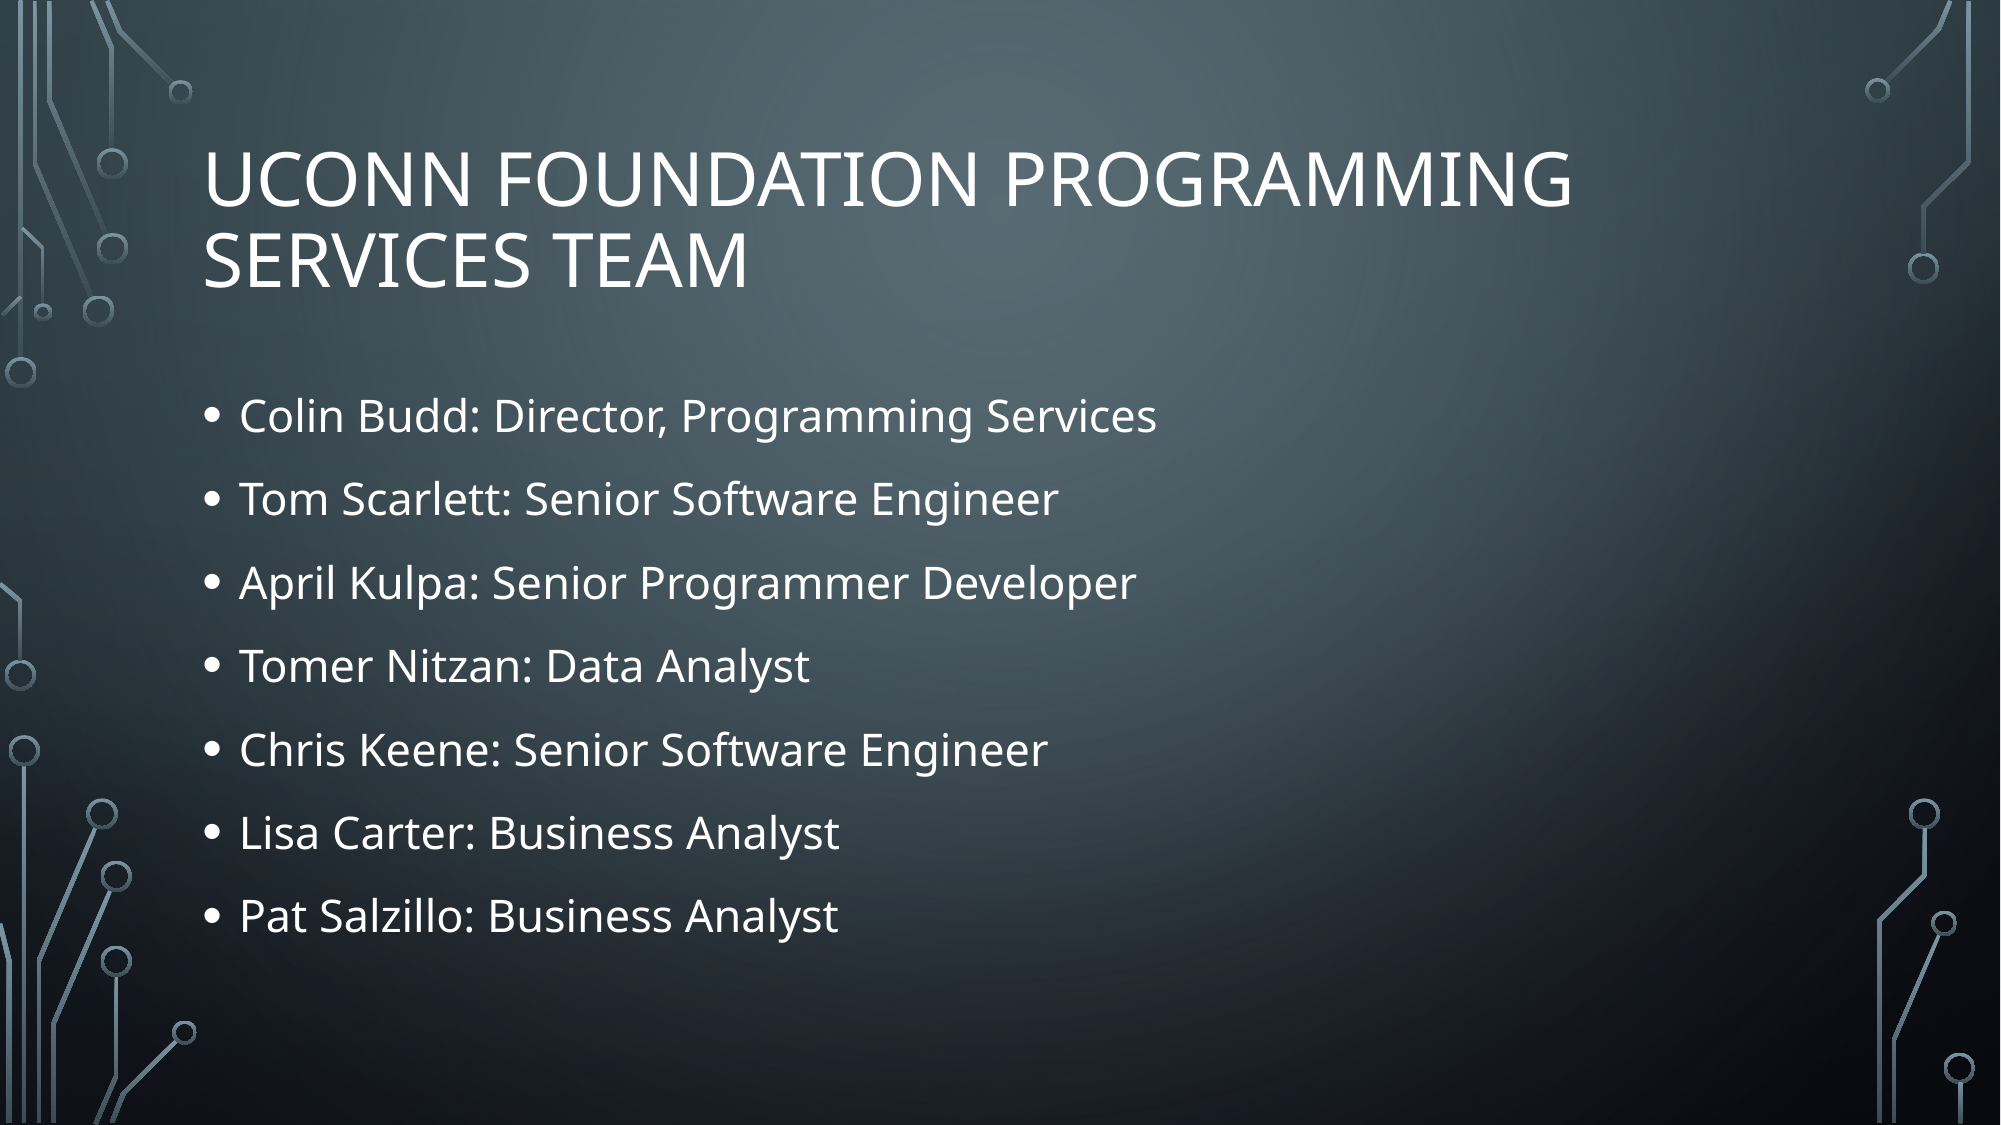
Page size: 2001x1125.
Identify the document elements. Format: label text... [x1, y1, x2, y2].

title Uconn foundation programming services team [187, 101, 1813, 344]
list Colin Budd: Director, Programming Services Tom Scarlett: Senior Software Engineer April Kulpa: Senior Programmer Developer Tomer Nitzan: Data Analyst Chris Keene: Senior Software Engineer Lisa Carter: Business Analyst Pat Salzillo: Business Analyst [187, 369, 1813, 950]
